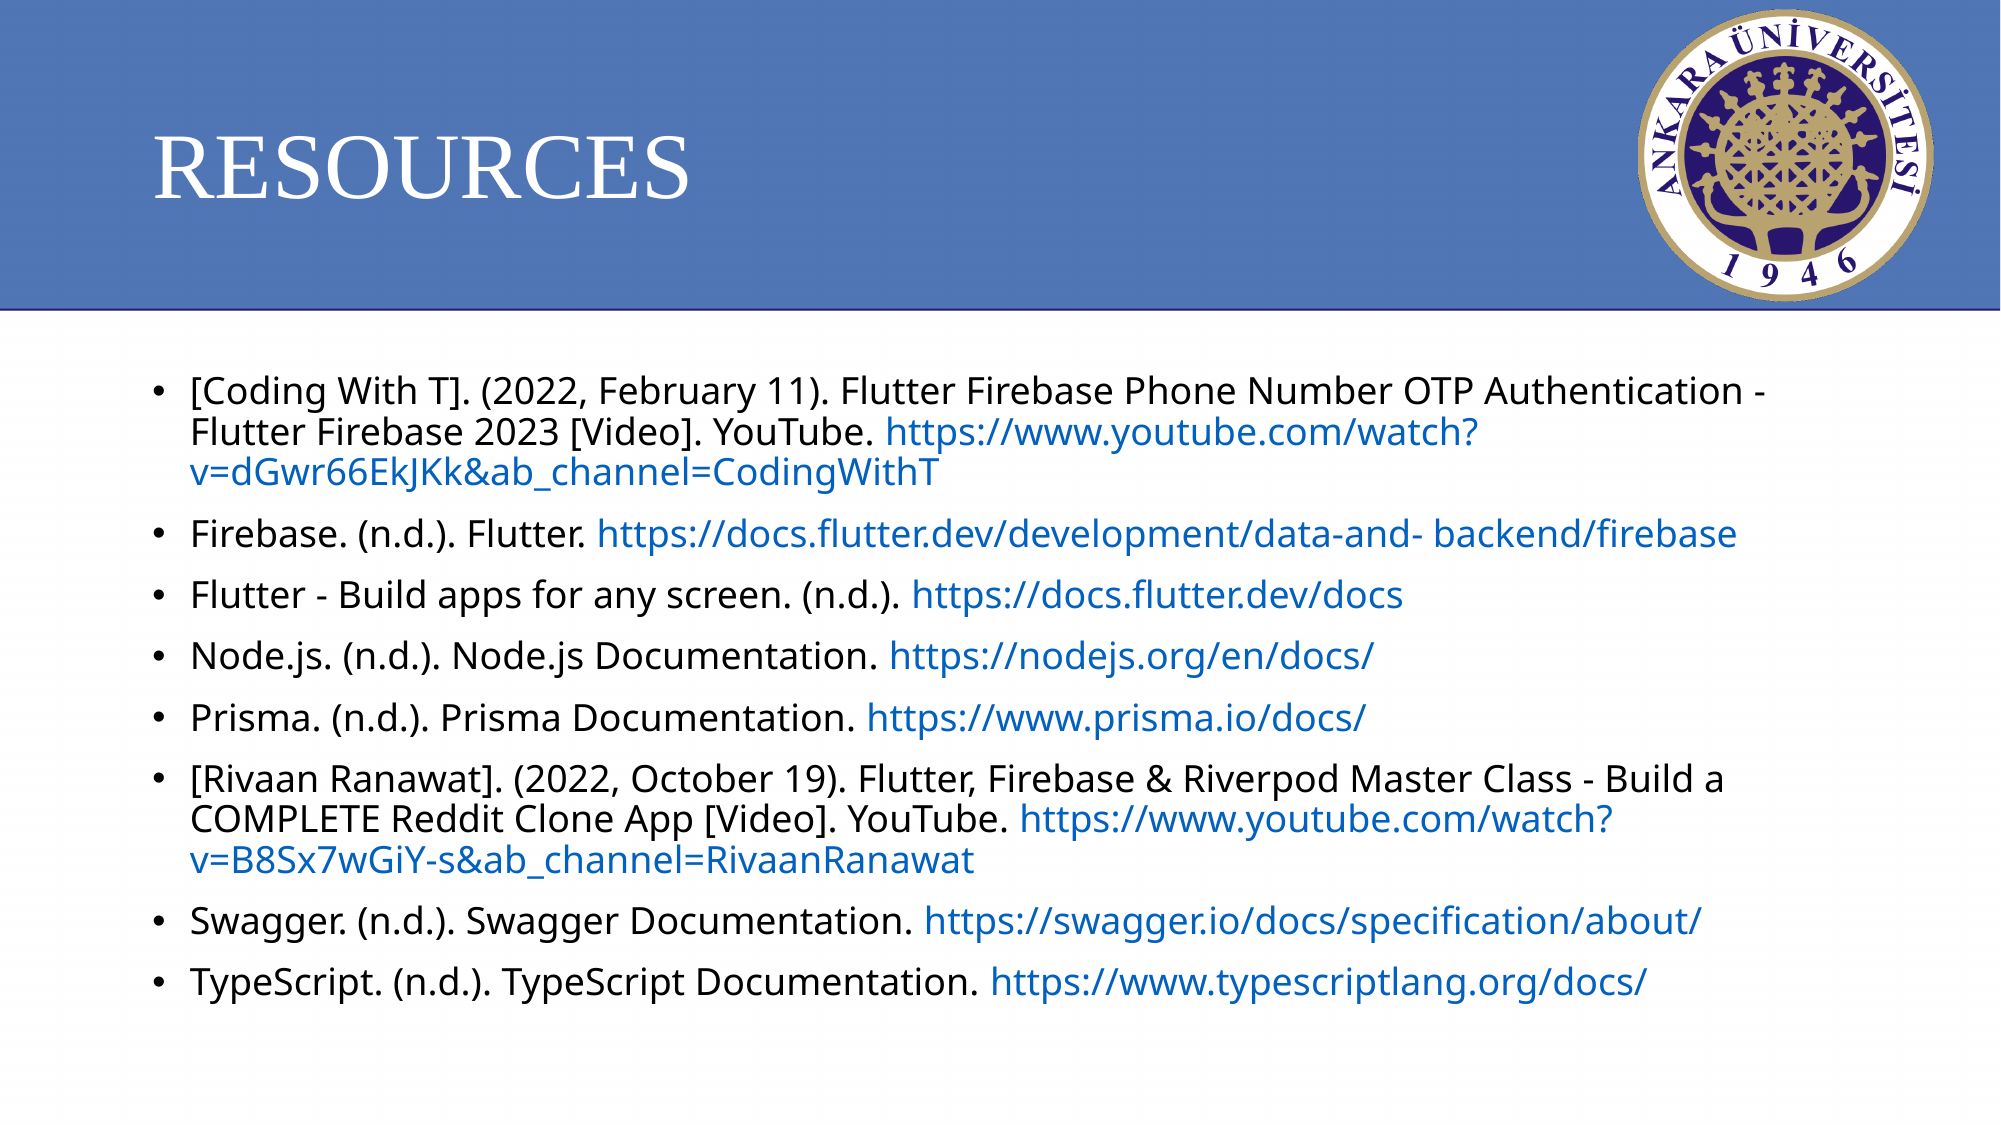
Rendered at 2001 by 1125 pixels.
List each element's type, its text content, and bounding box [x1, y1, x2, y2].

list [Coding With T]. (2022, February 11). Flutter Firebase Phone Number OTP Authentication - Flutter Firebase 2023 [Video]. YouTube. https://www.youtube.com/watch?v=dGwr66EkJKk&ab_channel=CodingWithT Firebase. (n.d.). Flutter. https://docs.flutter.dev/development/data-and- backend/firebase Flutter - Build apps for any screen. (n.d.). https://docs.flutter.dev/docs Node.js. (n.d.). Node.js Documentation. https://nodejs.org/en/docs/ Prisma. (n.d.). Prisma Documentation. https://www.prisma.io/docs/ [Rivaan Ranawat]. (2022, October 19). Flutter, Firebase & Riverpod Master Class - Build a COMPLETE Reddit Clone App [Video]. YouTube. https://www.youtube.com/watch?v=B8Sx7wGiY-s&ab_channel=RivaanRanawat Swagger. (n.d.). Swagger Documentation. https://swagger.io/docs/specification/about/ TypeScript. (n.d.). TypeScript Documentation. https://www.typescriptlang.org/docs/ [137, 365, 1863, 1079]
title RESOURCES [137, 59, 1598, 278]
picture [0, 0, 2001, 1125]
